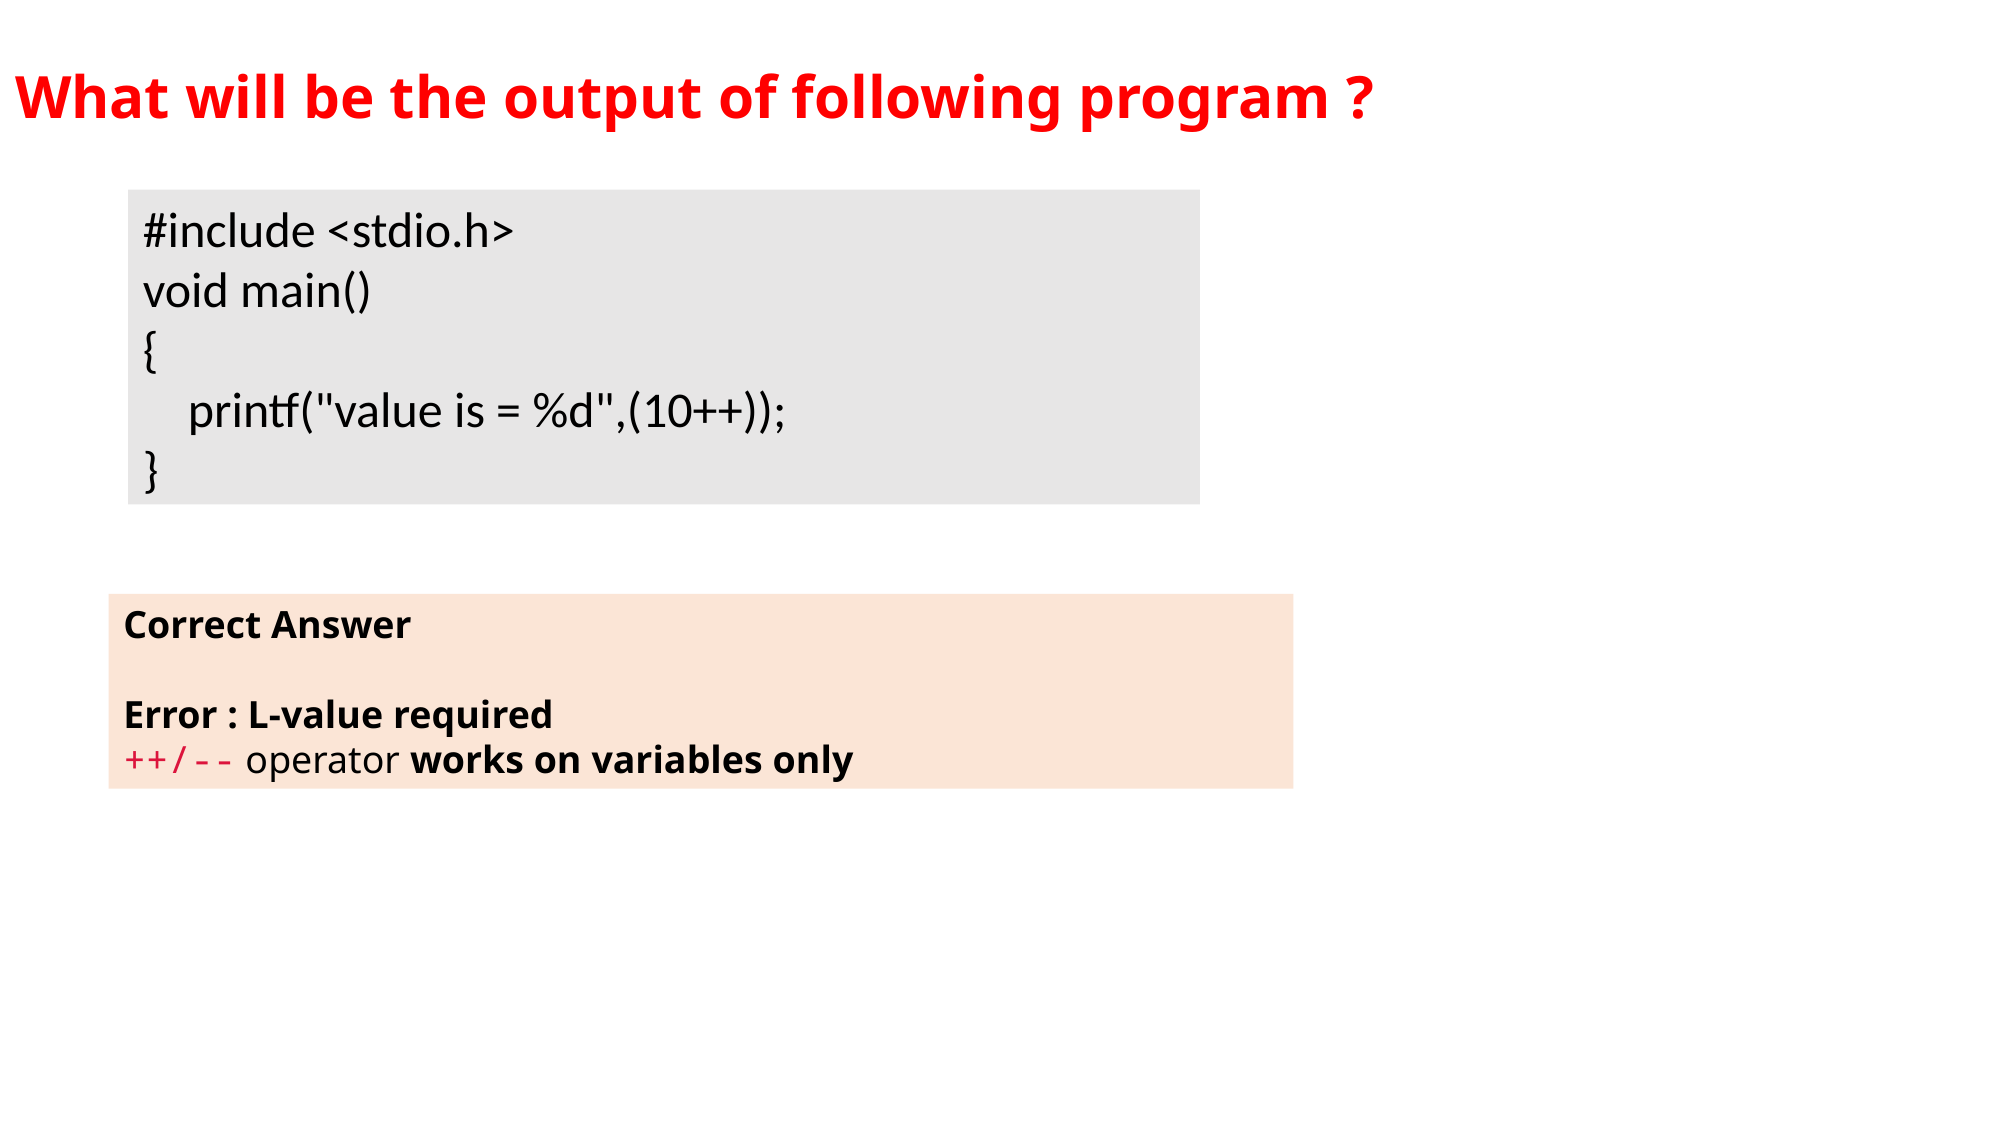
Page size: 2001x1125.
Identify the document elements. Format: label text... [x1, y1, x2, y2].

title What will be the output of following program ? [0, 35, 1931, 163]
text_box Correct Answer Error : L-value required ++/-- operator works on variables only [108, 593, 1294, 789]
text_box #include <stdio.h> void main() { printf("value is = %d",(10++)); } [128, 189, 1200, 505]
